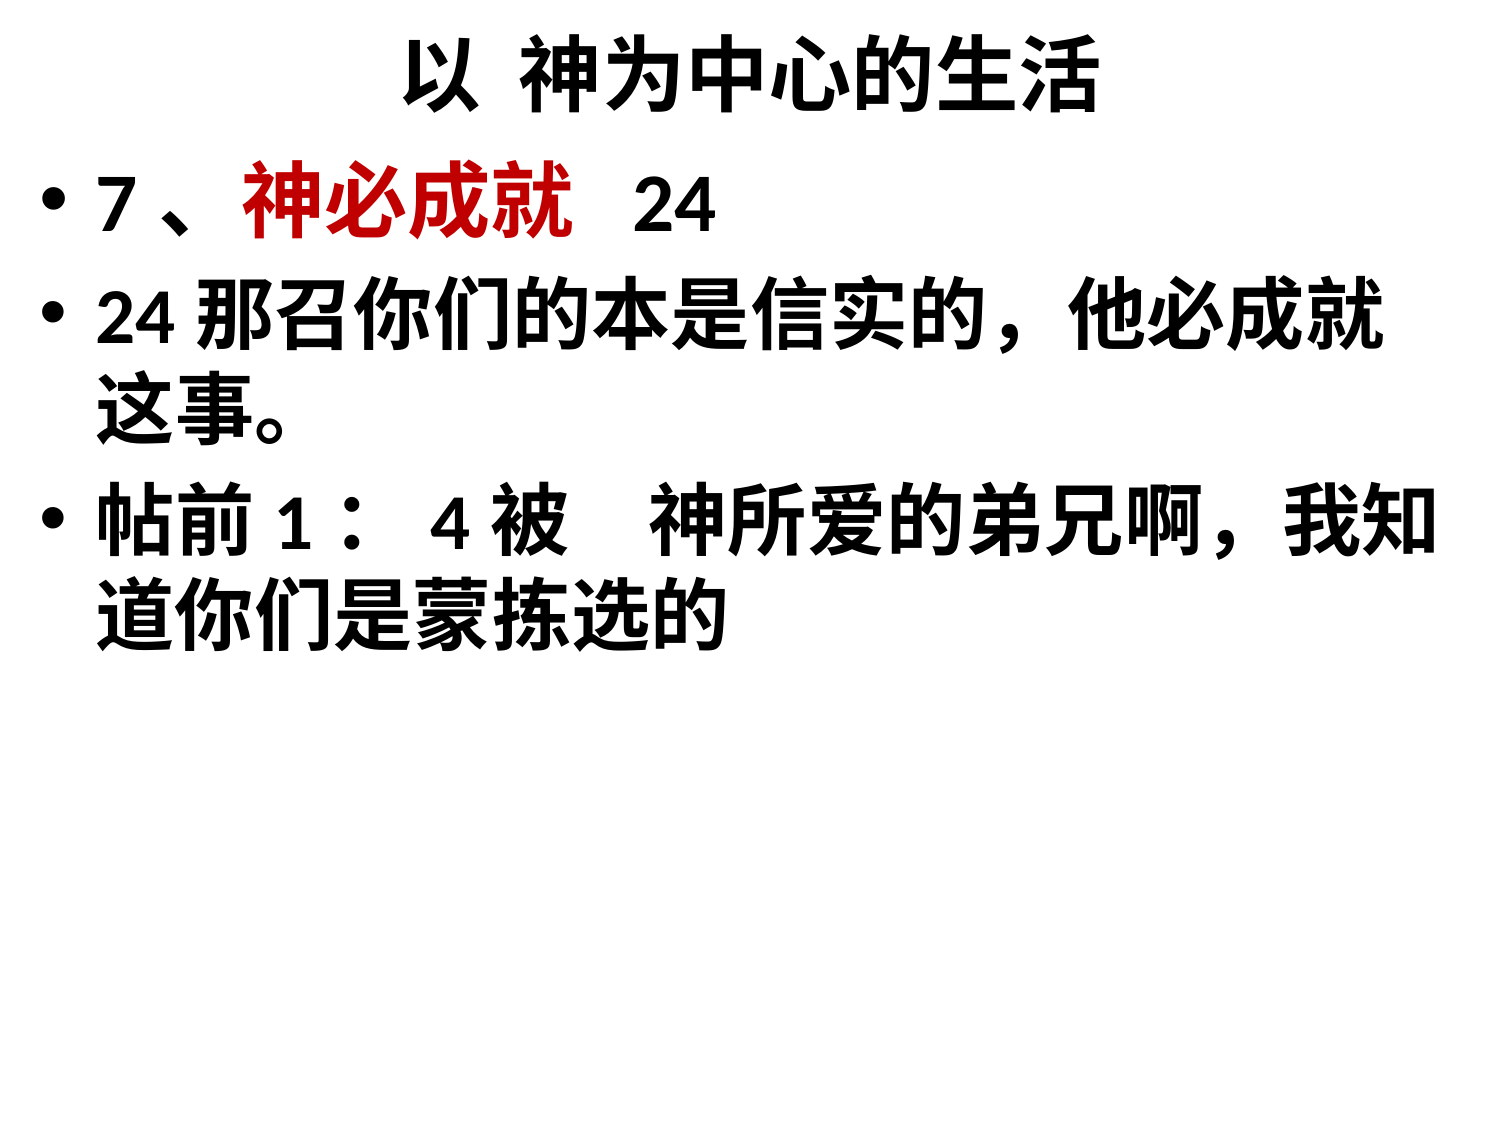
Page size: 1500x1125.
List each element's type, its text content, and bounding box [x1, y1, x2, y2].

list 7、神必成就 24 24那召你们的本是信实的，他必成就这事。 帖前1：4被 神所爱的弟兄啊，我知道你们是蒙拣选的 [24, 140, 1465, 1090]
title 以 神为中心的生活 [75, 15, 1425, 129]
